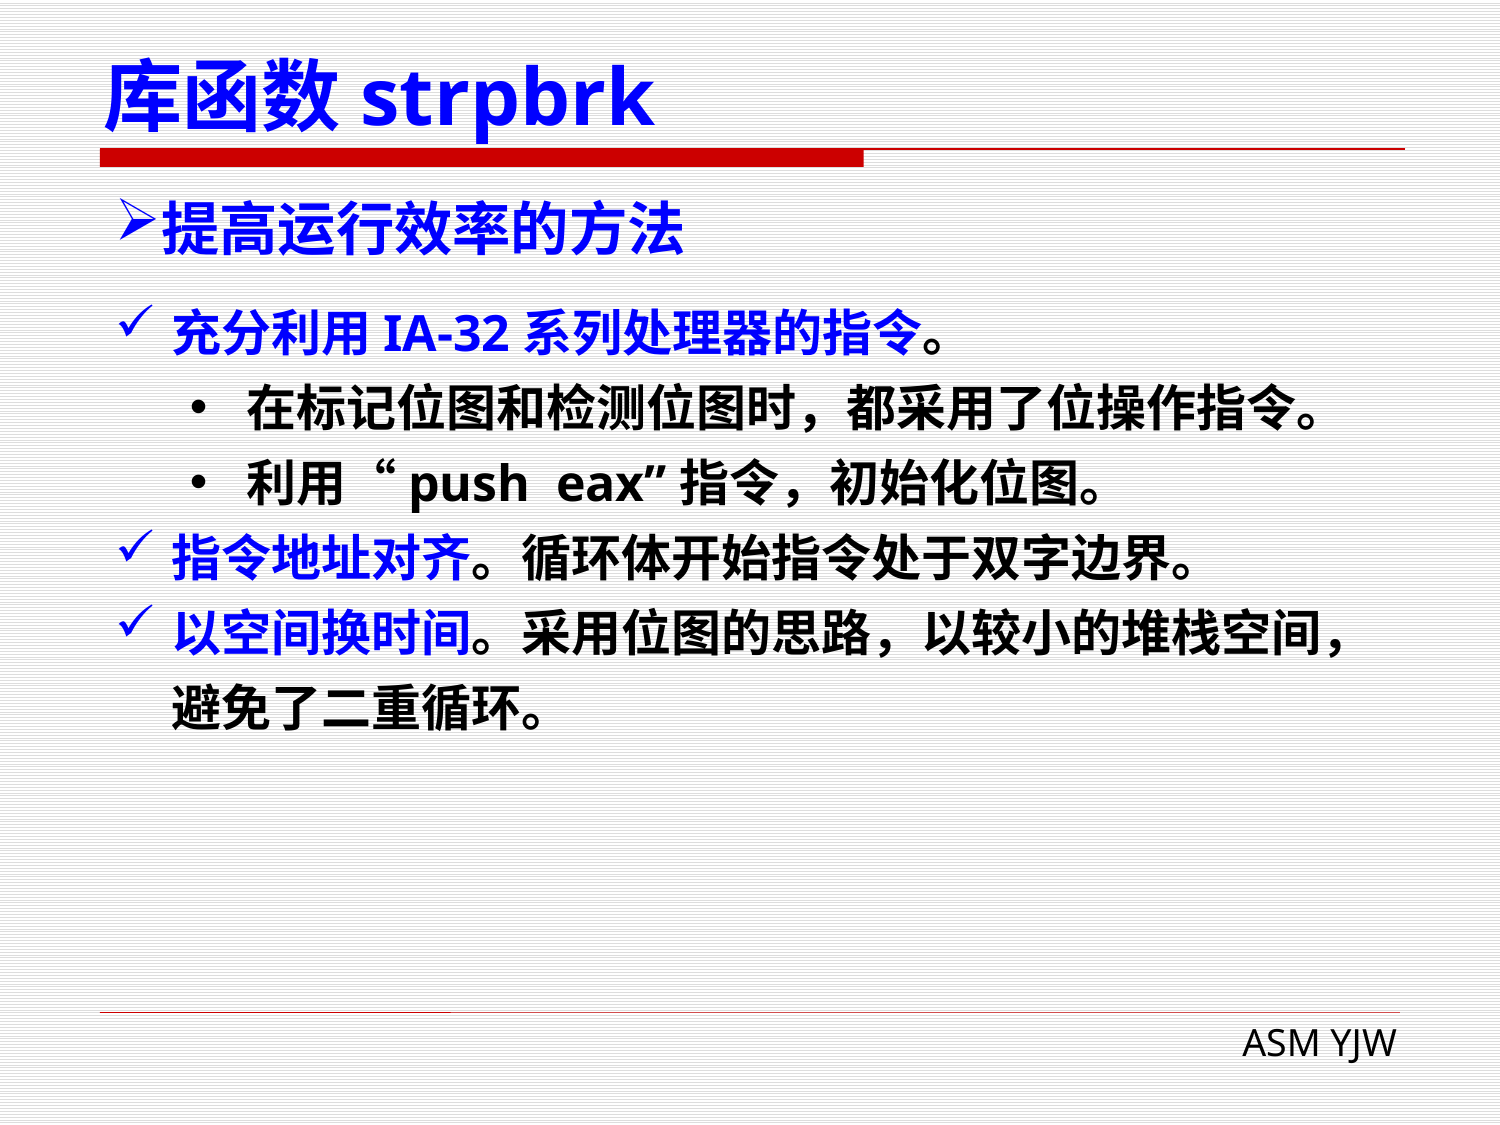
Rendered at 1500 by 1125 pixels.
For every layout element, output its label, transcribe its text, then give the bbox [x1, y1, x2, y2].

text_box 提高运行效率的方法 [100, 184, 1400, 270]
text_box 充分利用IA-32系列处理器的指令。 在标记位图和检测位图时，都采用了位操作指令。 利用“push eax”指令，初始化位图。 指令地址对齐。循环体开始指令处于双字边界。 以空间换时间。采用位图的思路，以较小的堆栈空间，避免了二重循环。 [100, 279, 1400, 744]
title 库函数strpbrk [88, 42, 1448, 149]
